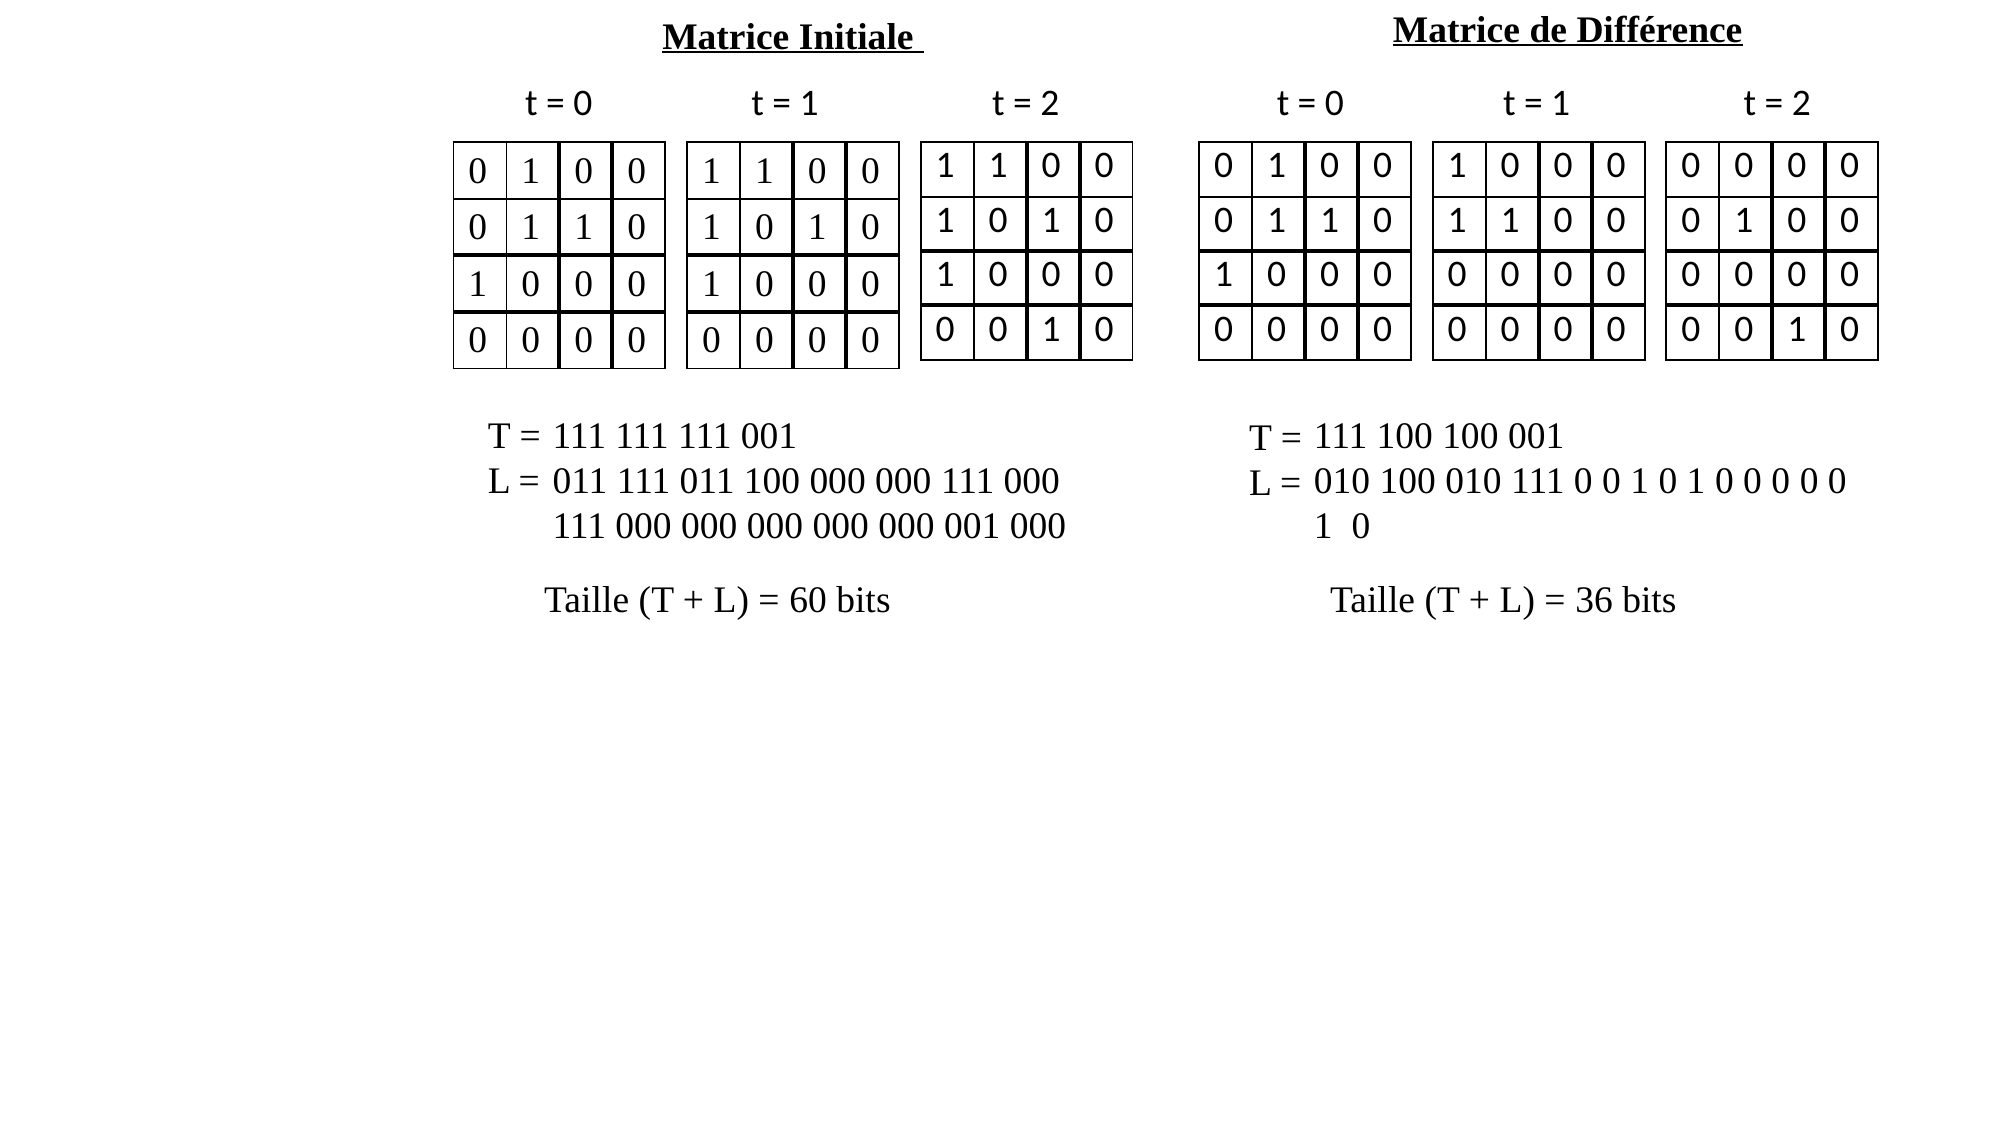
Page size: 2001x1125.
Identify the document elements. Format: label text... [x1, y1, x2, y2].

table_cell 0 [1594, 253, 1644, 303]
table_cell 0 [1307, 307, 1356, 359]
table_cell 0 [688, 314, 739, 368]
table_cell 1 [688, 257, 739, 310]
table_cell 0 [1827, 253, 1877, 303]
table_cell 0 [1720, 253, 1770, 303]
table_cell 0 [1307, 253, 1356, 303]
table_header 0 [1487, 143, 1537, 196]
table_cell 0 [561, 314, 610, 368]
table_cell 0 [561, 257, 610, 310]
table_cell 0 [1594, 198, 1644, 249]
text_box t = 0 t = 1 t = 2 [510, 70, 1092, 131]
table_cell 0 [848, 257, 898, 310]
table_cell 0 [454, 200, 506, 253]
table_cell 0 [454, 314, 506, 368]
table_header 1 [741, 143, 791, 198]
table_header 0 [1307, 143, 1356, 196]
table_header 0 [1029, 143, 1078, 196]
table_header 0 [1594, 143, 1644, 196]
table_cell 0 [1082, 253, 1132, 303]
text_box 111 111 111 001 011 111 011 100 000 000 111 000 111 000 000 000 000 000 001 000 [537, 403, 1118, 554]
table_cell 0 [1667, 307, 1718, 359]
table_cell 0 [507, 257, 557, 310]
table_cell 0 [1827, 198, 1877, 249]
table_cell 0 [741, 200, 791, 253]
table_cell 1 [561, 200, 610, 253]
table_cell 0 [848, 314, 898, 368]
table_cell 0 [975, 253, 1025, 303]
text_box t = 0 t = 1 t = 2 [1262, 70, 1844, 131]
table_cell 1 [1253, 198, 1303, 249]
table_header 0 [614, 143, 664, 198]
table_cell 0 [975, 307, 1025, 359]
table_header 1 [688, 143, 739, 198]
table_cell 0 [614, 314, 664, 368]
table_header 0 [848, 143, 898, 198]
table_cell 0 [614, 200, 664, 253]
table_cell 0 [848, 200, 898, 253]
table_cell 0 [975, 198, 1025, 249]
table_cell 0 [1594, 307, 1644, 359]
table_cell 0 [1774, 253, 1823, 303]
table_cell 0 [1029, 253, 1078, 303]
table_cell 0 [1253, 253, 1303, 303]
table_header 0 [1720, 143, 1770, 196]
table_cell 0 [614, 257, 664, 310]
table_cell 1 [454, 257, 506, 310]
table_header 0 [1082, 143, 1132, 196]
table_cell 0 [741, 257, 791, 310]
table_cell 0 [1082, 307, 1132, 359]
table_cell 1 [507, 200, 557, 253]
table_cell 0 [1200, 307, 1251, 359]
table_cell 0 [1360, 253, 1410, 303]
table_cell 1 [688, 200, 739, 253]
text_box T = L = [1234, 405, 1814, 510]
table_cell 0 [1253, 307, 1303, 359]
table_cell 0 [1720, 307, 1770, 359]
table_cell 0 [1774, 198, 1823, 249]
table_cell 0 [1434, 253, 1485, 303]
table_cell 0 [922, 307, 973, 359]
table_cell 0 [1487, 307, 1537, 359]
table_cell 0 [1360, 307, 1410, 359]
text_box Matrice de Différence [1378, 0, 1759, 58]
table_cell 0 [795, 257, 844, 310]
table_header 1 [975, 143, 1025, 196]
table_cell 0 [1487, 253, 1537, 303]
table_header 1 [1434, 143, 1485, 196]
table_header 0 [561, 143, 610, 198]
text_box Taille (T + L) = 36 bits [1315, 567, 1716, 628]
table_header 0 [1541, 143, 1590, 196]
table_header 0 [454, 143, 506, 198]
text_box Matrice Initiale [647, 4, 939, 64]
table_cell 0 [1434, 307, 1485, 359]
table_header 1 [507, 143, 557, 198]
table_header 0 [1200, 143, 1251, 196]
table_cell 1 [1200, 253, 1251, 303]
table_cell 0 [1082, 198, 1132, 249]
table_cell 1 [795, 200, 844, 253]
table_cell 1 [1720, 198, 1770, 249]
table_cell 1 [1029, 307, 1078, 359]
table_header 0 [1774, 143, 1823, 196]
table_header 0 [1360, 143, 1410, 196]
table_header 1 [1253, 143, 1303, 196]
text_box T = L = [473, 403, 1053, 509]
table_cell 1 [922, 198, 973, 249]
table_cell 0 [795, 314, 844, 368]
table_cell 0 [507, 314, 557, 368]
table_cell 1 [1774, 307, 1823, 359]
table_cell 0 [1667, 253, 1718, 303]
table_cell 0 [1200, 198, 1251, 249]
table_cell 0 [1541, 307, 1590, 359]
table_header 1 [922, 143, 973, 196]
table_cell 1 [1434, 198, 1485, 249]
text_box 111 100 100 001 010 100 010 111 0 0 1 0 1 0 0 0 0 0 1 0 [1299, 403, 1879, 554]
table_cell 1 [1029, 198, 1078, 249]
table_cell 1 [1307, 198, 1356, 249]
text_box Taille (T + L) = 60 bits [529, 567, 930, 627]
table_cell 0 [1541, 253, 1590, 303]
table_cell 0 [741, 314, 791, 368]
table_cell 0 [1667, 198, 1718, 249]
table_header 0 [1827, 143, 1877, 196]
table_header 0 [795, 143, 844, 198]
table_header 0 [1667, 143, 1718, 196]
table_cell 1 [1487, 198, 1537, 249]
table_cell 0 [1827, 307, 1877, 359]
table_cell 0 [1360, 198, 1410, 249]
table_cell 0 [1541, 198, 1590, 249]
table_cell 1 [922, 253, 973, 303]
